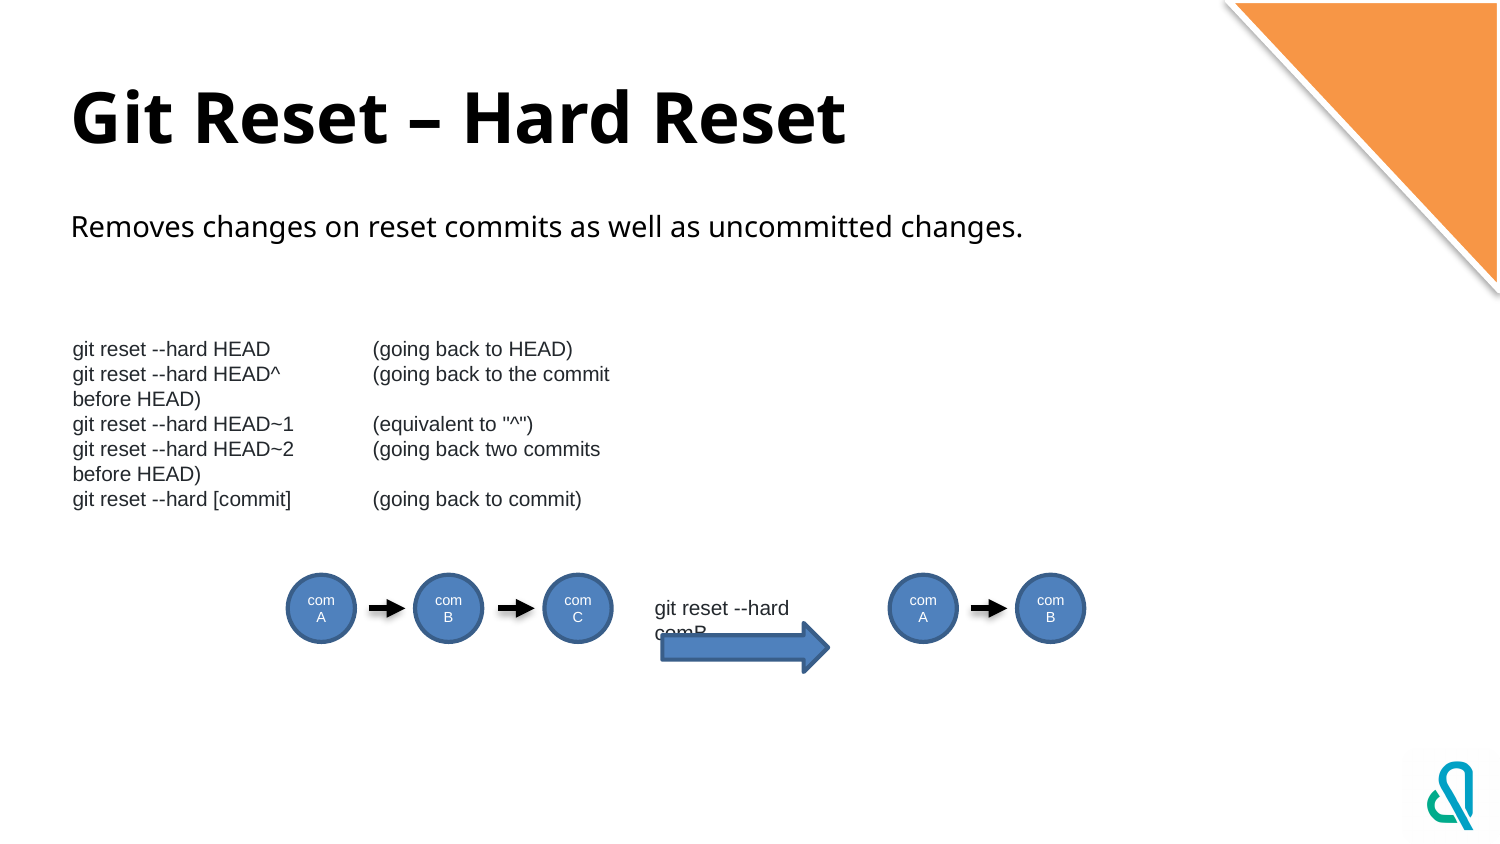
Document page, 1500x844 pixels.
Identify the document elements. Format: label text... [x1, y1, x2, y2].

text_box comA [287, 574, 355, 642]
text_box comB [1017, 574, 1085, 642]
text_box git reset --hard HEAD (going back to HEAD) git reset --hard HEAD^ (going back to the commit before HEAD) git reset --hard HEAD~1 (equivalent to "^") git reset --hard HEAD~2 (going back two commits before HEAD) git reset --hard [commit] (going back to commit) [64, 332, 654, 515]
text_box [662, 622, 829, 672]
title Git Reset – Hard Reset [68, 71, 1182, 206]
text_box comA [889, 574, 957, 642]
text_box git reset --hard comB [647, 590, 845, 649]
text_box [1402, 748, 1500, 844]
text_box Removes changes on reset commits as well as uncommitted changes. [47, 206, 1312, 243]
text_box [1227, 0, 1500, 291]
text_box comB [415, 574, 483, 642]
text_box comC [544, 574, 612, 642]
